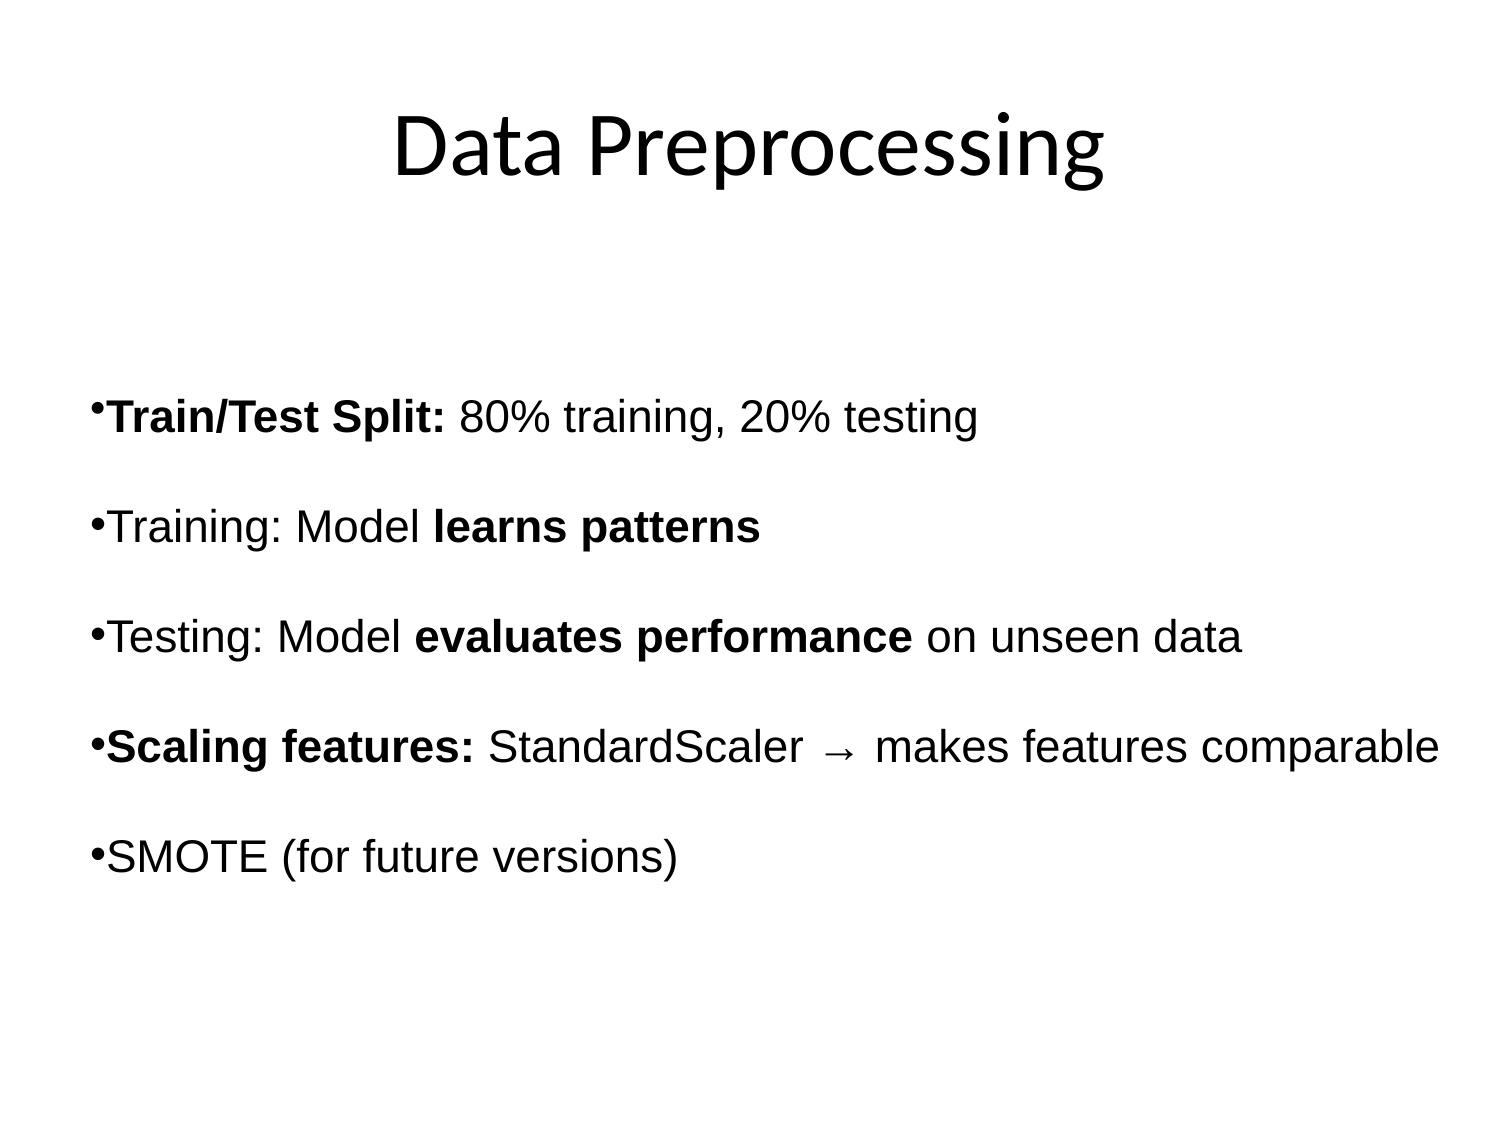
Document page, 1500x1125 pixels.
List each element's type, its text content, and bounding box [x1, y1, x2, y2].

list Train/Test Split: 80% training, 20% testing Training: Model learns patterns Testing: Model evaluates performance on unseen data Scaling features: StandardScaler → makes features comparable SMOTE (for future versions) [75, 307, 1500, 961]
title Data Preprocessing [75, 45, 1425, 233]
